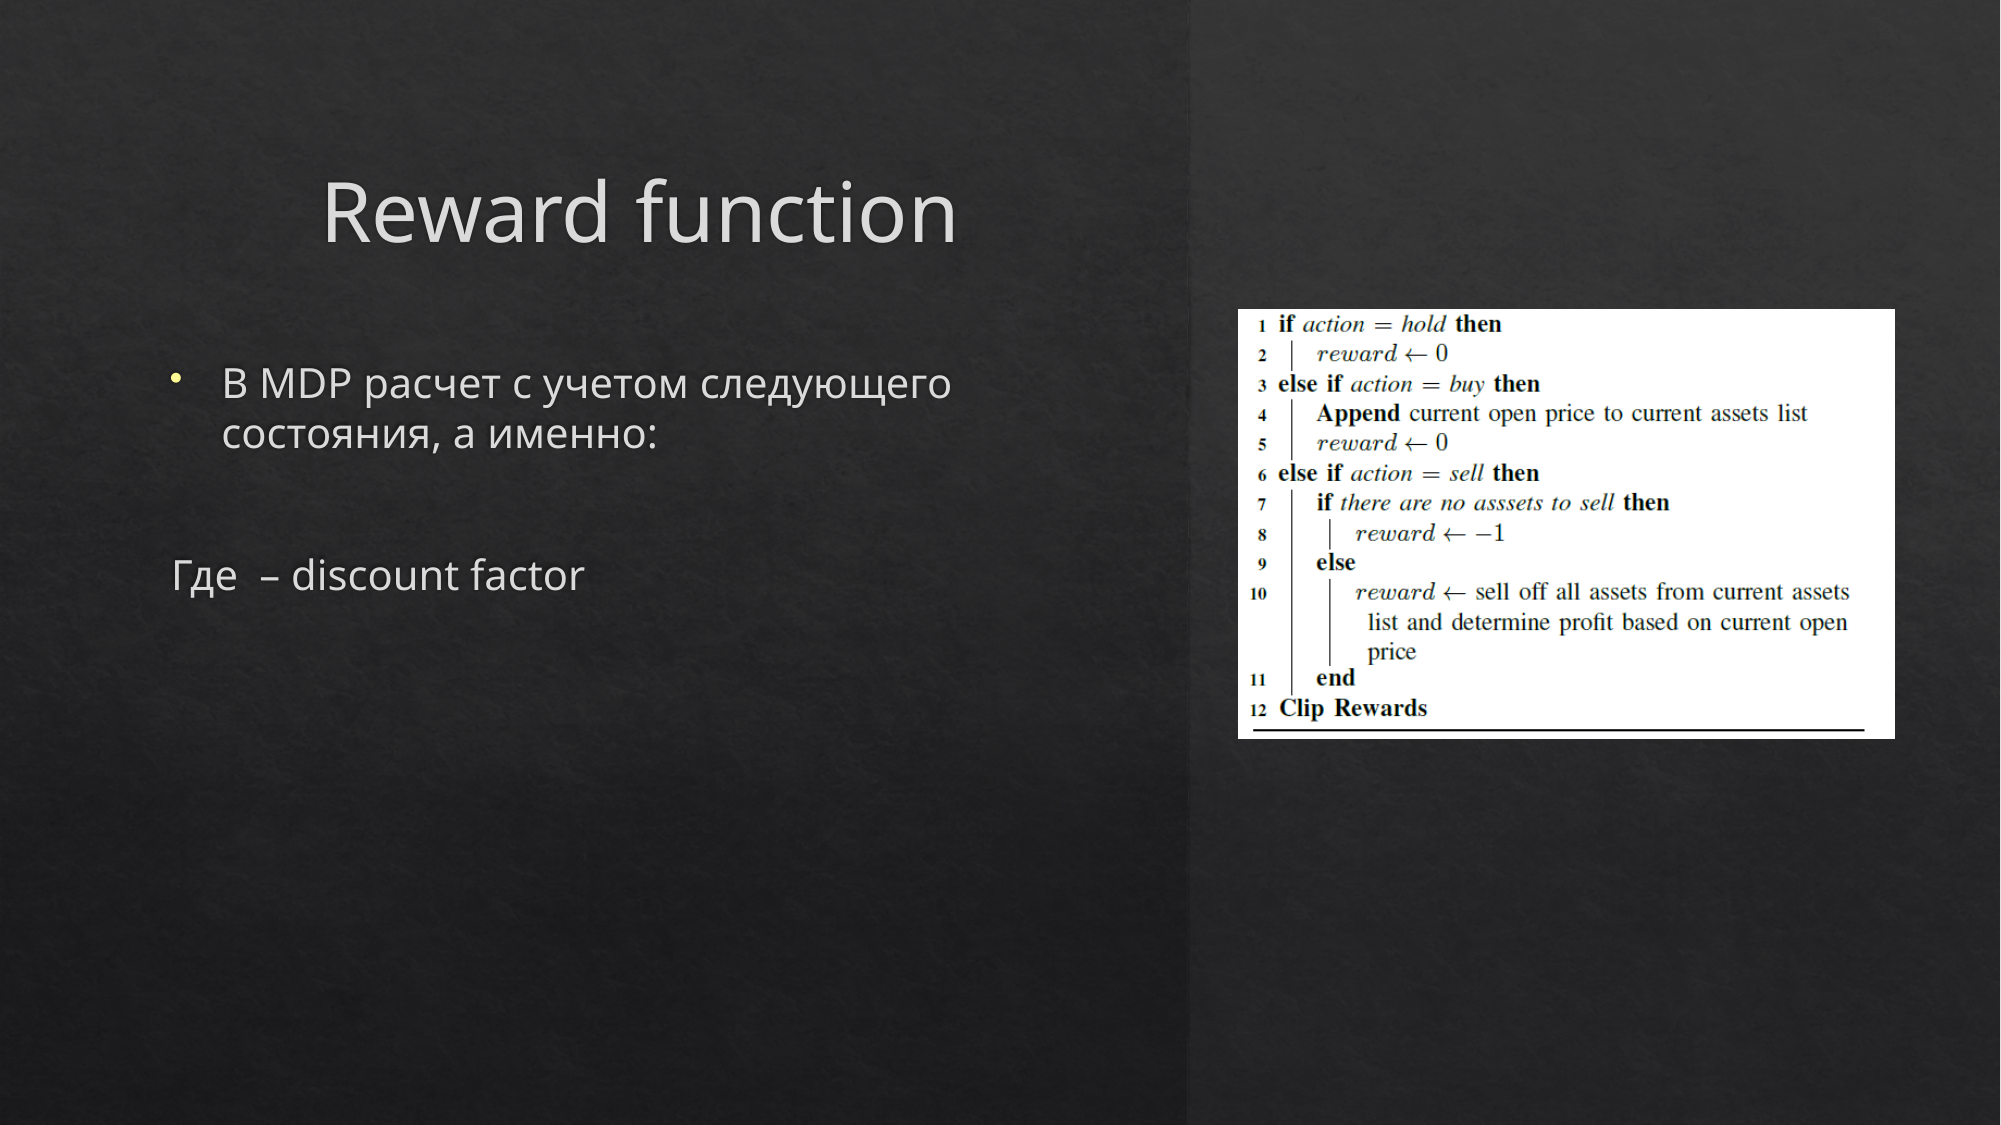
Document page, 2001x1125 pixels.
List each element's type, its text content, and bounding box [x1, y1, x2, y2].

title Reward function [149, 99, 1131, 319]
picture [1186, 0, 2000, 1125]
